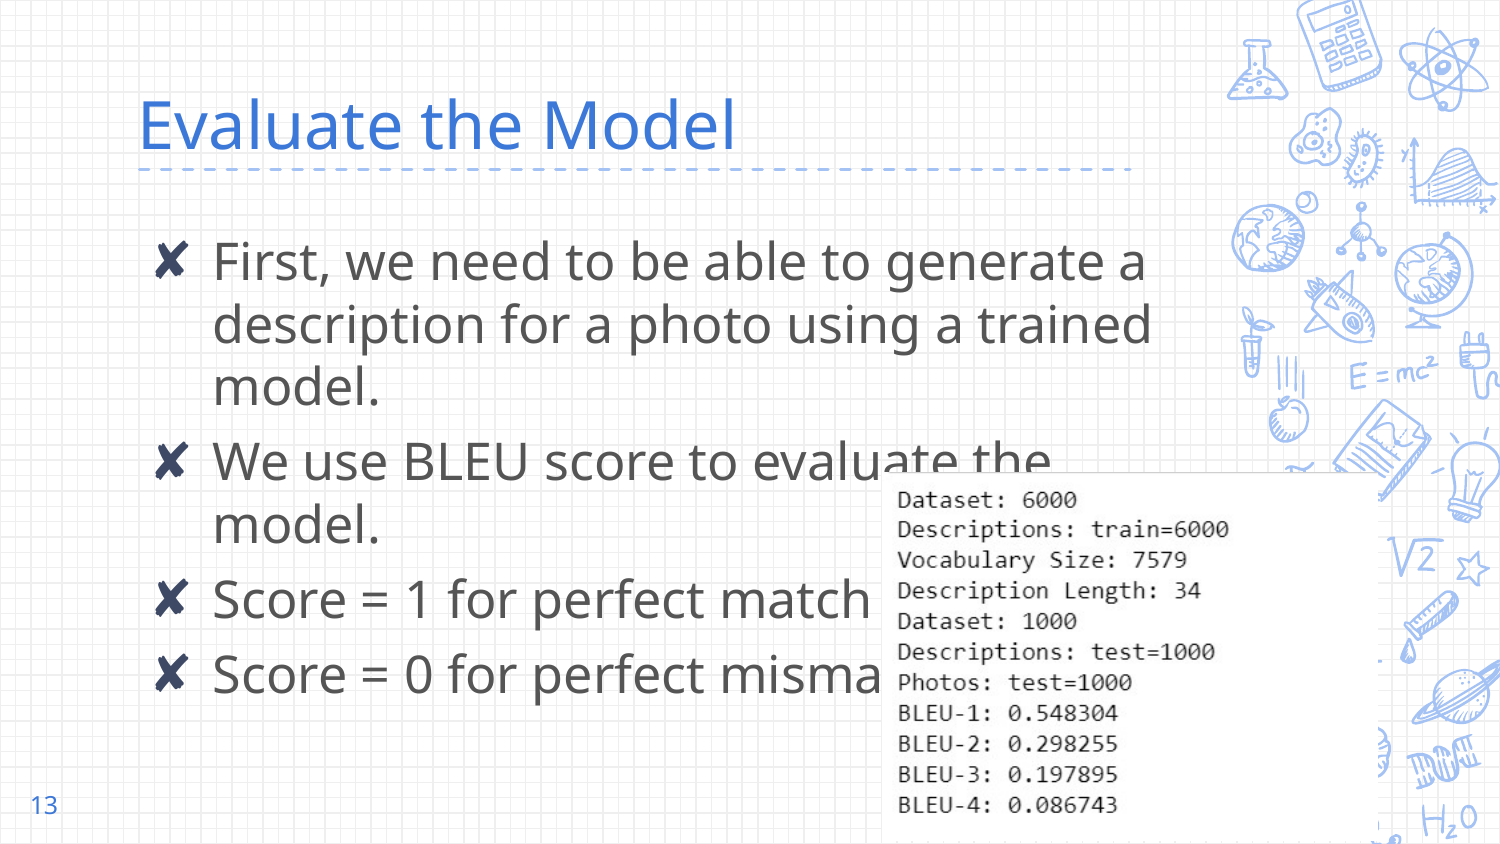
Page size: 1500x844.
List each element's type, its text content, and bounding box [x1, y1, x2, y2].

list First, we need to be able to generate a description for a photo using a trained model. We use BLEU score to evaluate the model. Score = 1 for perfect match Score = 0 for perfect mismatch [122, 213, 1235, 806]
title Evaluate the Model [122, 36, 1130, 178]
slide_number 13 [14, 774, 105, 840]
picture [881, 472, 1378, 841]
